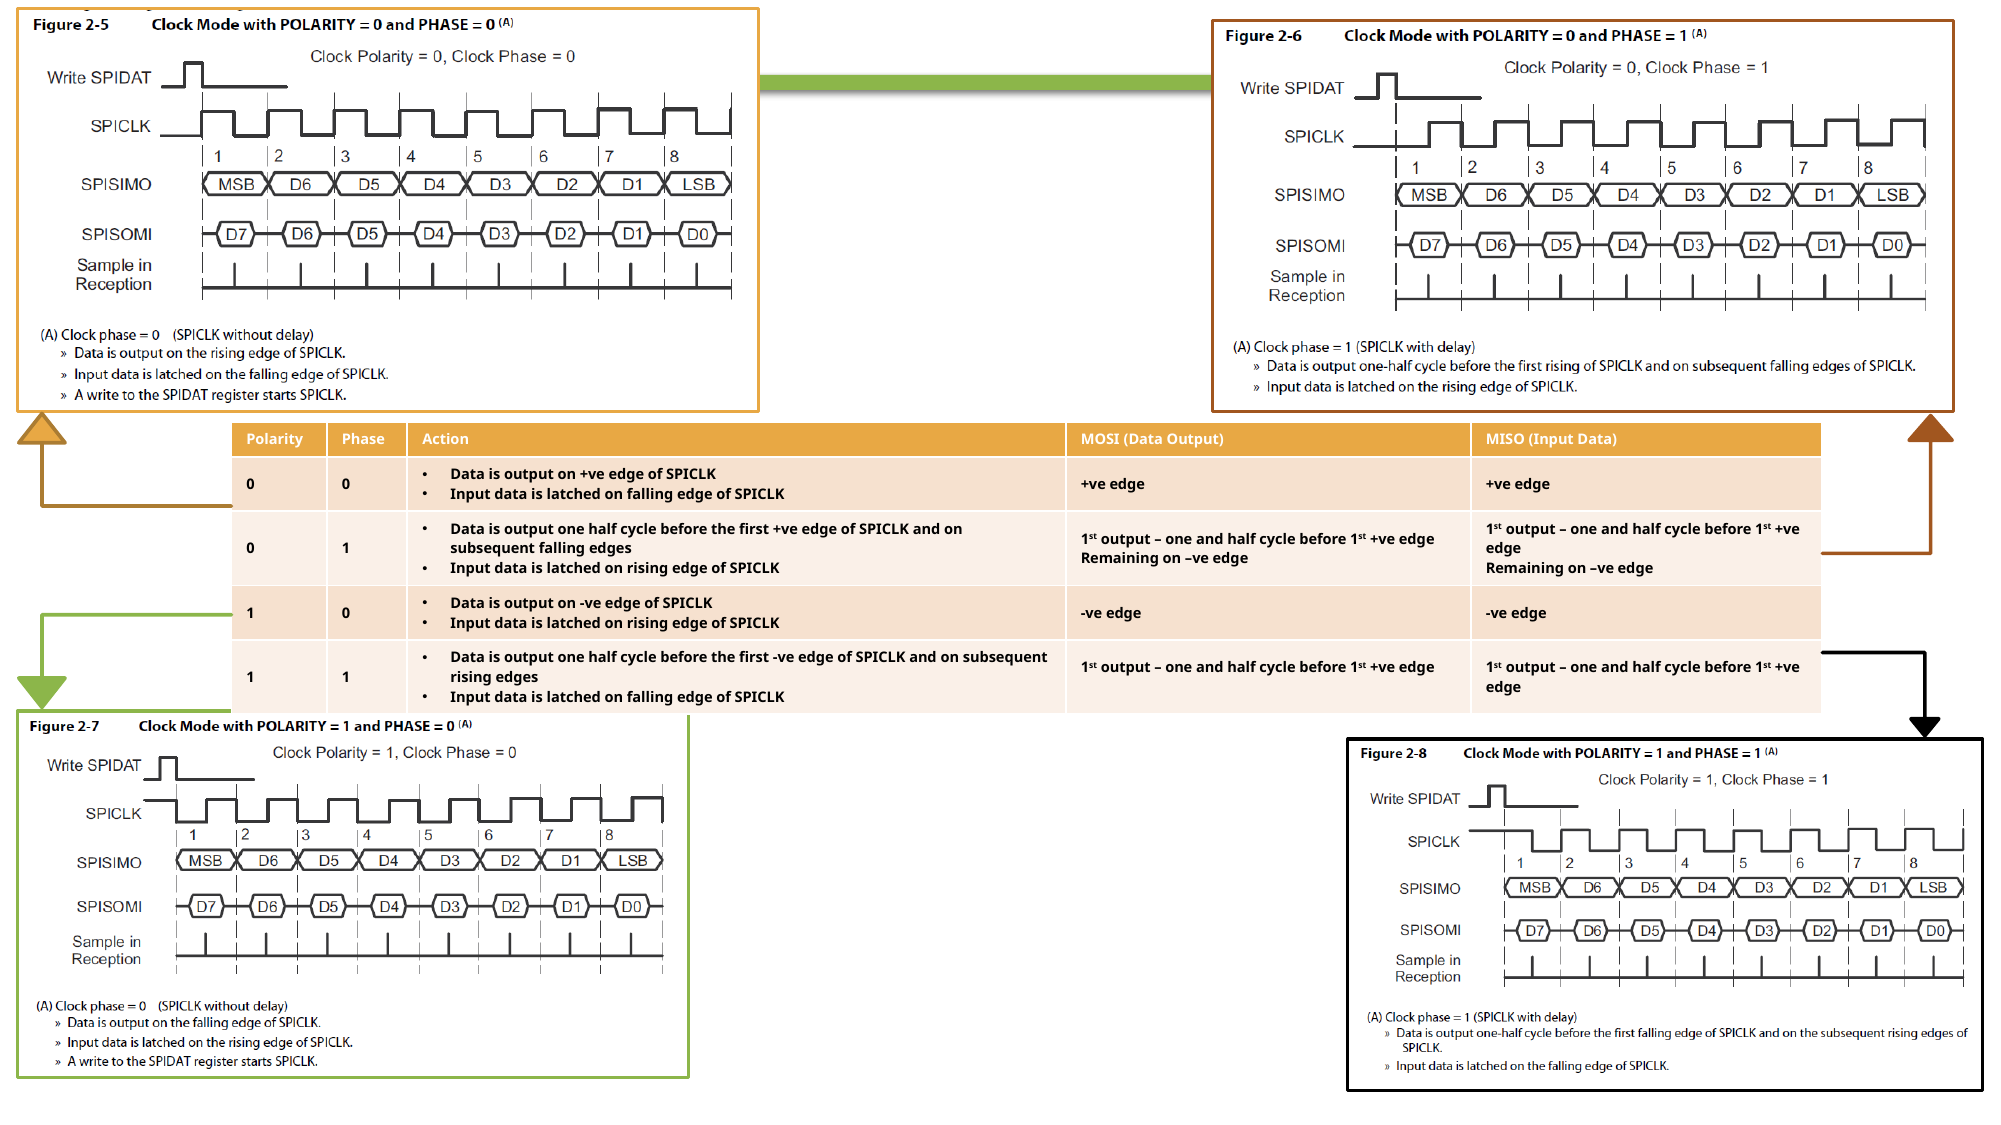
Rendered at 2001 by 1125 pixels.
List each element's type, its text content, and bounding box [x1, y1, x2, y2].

table_cell 0 [328, 586, 406, 639]
text_box [17, 612, 234, 710]
table_cell 1 [328, 641, 406, 710]
table_cell 1st output – one and half cycle before 1st +ve edge [1067, 641, 1470, 713]
table_cell 1st output – one and half cycle before 1st +ve edge Remaining on –ve edge [1472, 512, 1821, 585]
table_cell -ve edge [1472, 586, 1821, 639]
table_cell 1st output – one and half cycle before 1st +ve edge Remaining on –ve edge [1067, 512, 1470, 585]
table_cell 1st output – one and half cycle before 1st +ve edge [1472, 641, 1821, 713]
table_cell Data is output on +ve edge of SPICLK Input data is latched on falling edge of SPICLK [408, 458, 1065, 510]
table_cell +ve edge [1472, 458, 1821, 510]
picture [18, 9, 758, 411]
table_cell -ve edge [1067, 586, 1470, 639]
table_cell 0 [328, 458, 406, 510]
table_header Action [408, 423, 1065, 456]
picture [1213, 21, 1953, 411]
table_cell Data is output one half cycle before the first -ve edge of SPICLK and on subsequent rising edges Input data is latched on falling edge of SPICLK [408, 641, 1065, 713]
table_header Polarity [232, 423, 326, 456]
table_cell 1 [232, 641, 326, 710]
table_header Phase [328, 423, 406, 456]
table_header MOSI (Data Output) [1067, 423, 1470, 456]
table_cell Data is output on -ve edge of SPICLK Input data is latched on rising edge of SPICLK [408, 586, 1065, 639]
table_cell 1 [328, 512, 406, 585]
table_cell +ve edge [1067, 458, 1470, 510]
text_box [1820, 650, 1941, 738]
table_cell 1 [232, 586, 326, 639]
text_box [17, 420, 234, 508]
table_header MISO (Input Data) [1472, 423, 1821, 456]
table_cell Data is output one half cycle before the first +ve edge of SPICLK and on subsequent falling edges Input data is latched on rising edge of SPICLK [408, 512, 1065, 585]
text_box [1820, 419, 1954, 556]
table_cell 0 [232, 512, 326, 585]
picture [1348, 739, 1982, 1090]
table_cell 0 [232, 458, 326, 510]
picture [18, 711, 688, 1077]
